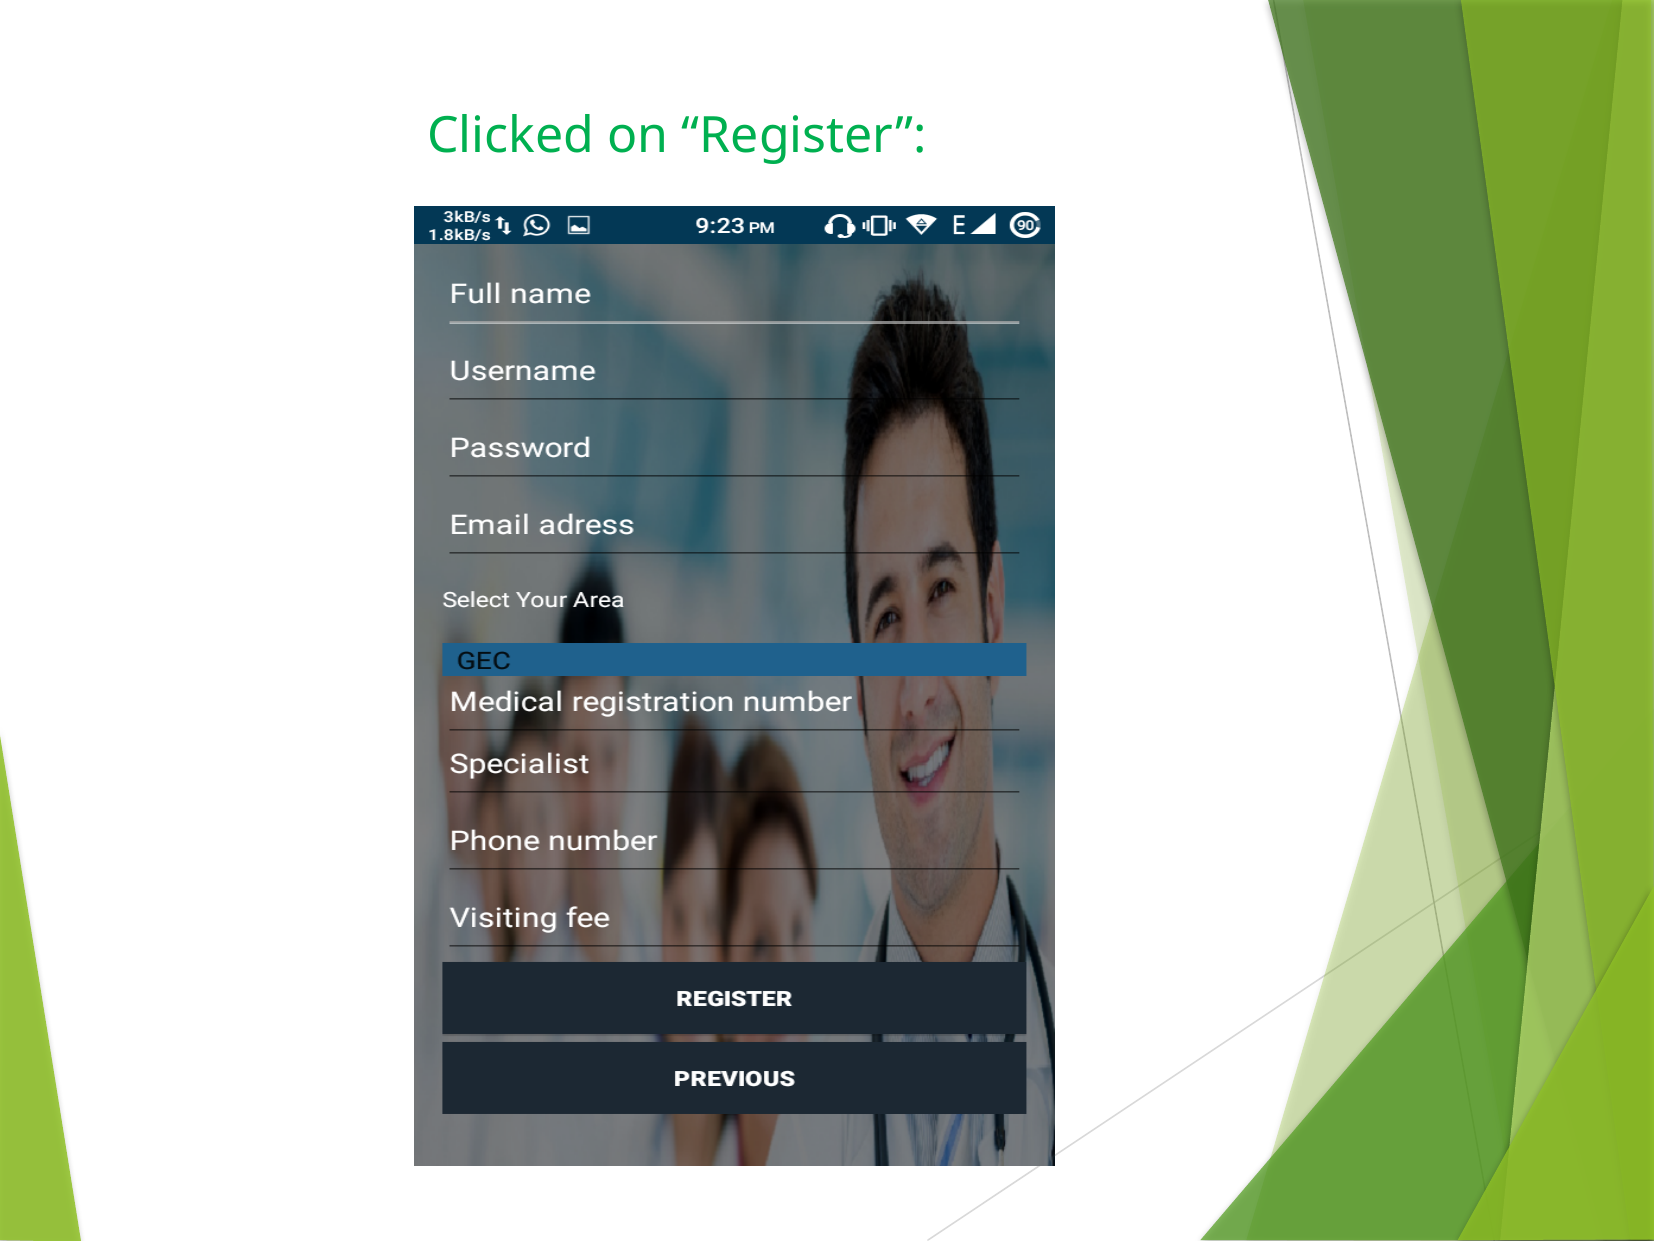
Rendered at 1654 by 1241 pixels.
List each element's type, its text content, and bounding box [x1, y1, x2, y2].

text_box Drama series list [58, 58, 1595, 207]
text_box Clicked on “Register”: [322, 94, 1033, 170]
picture [414, 206, 1056, 1166]
